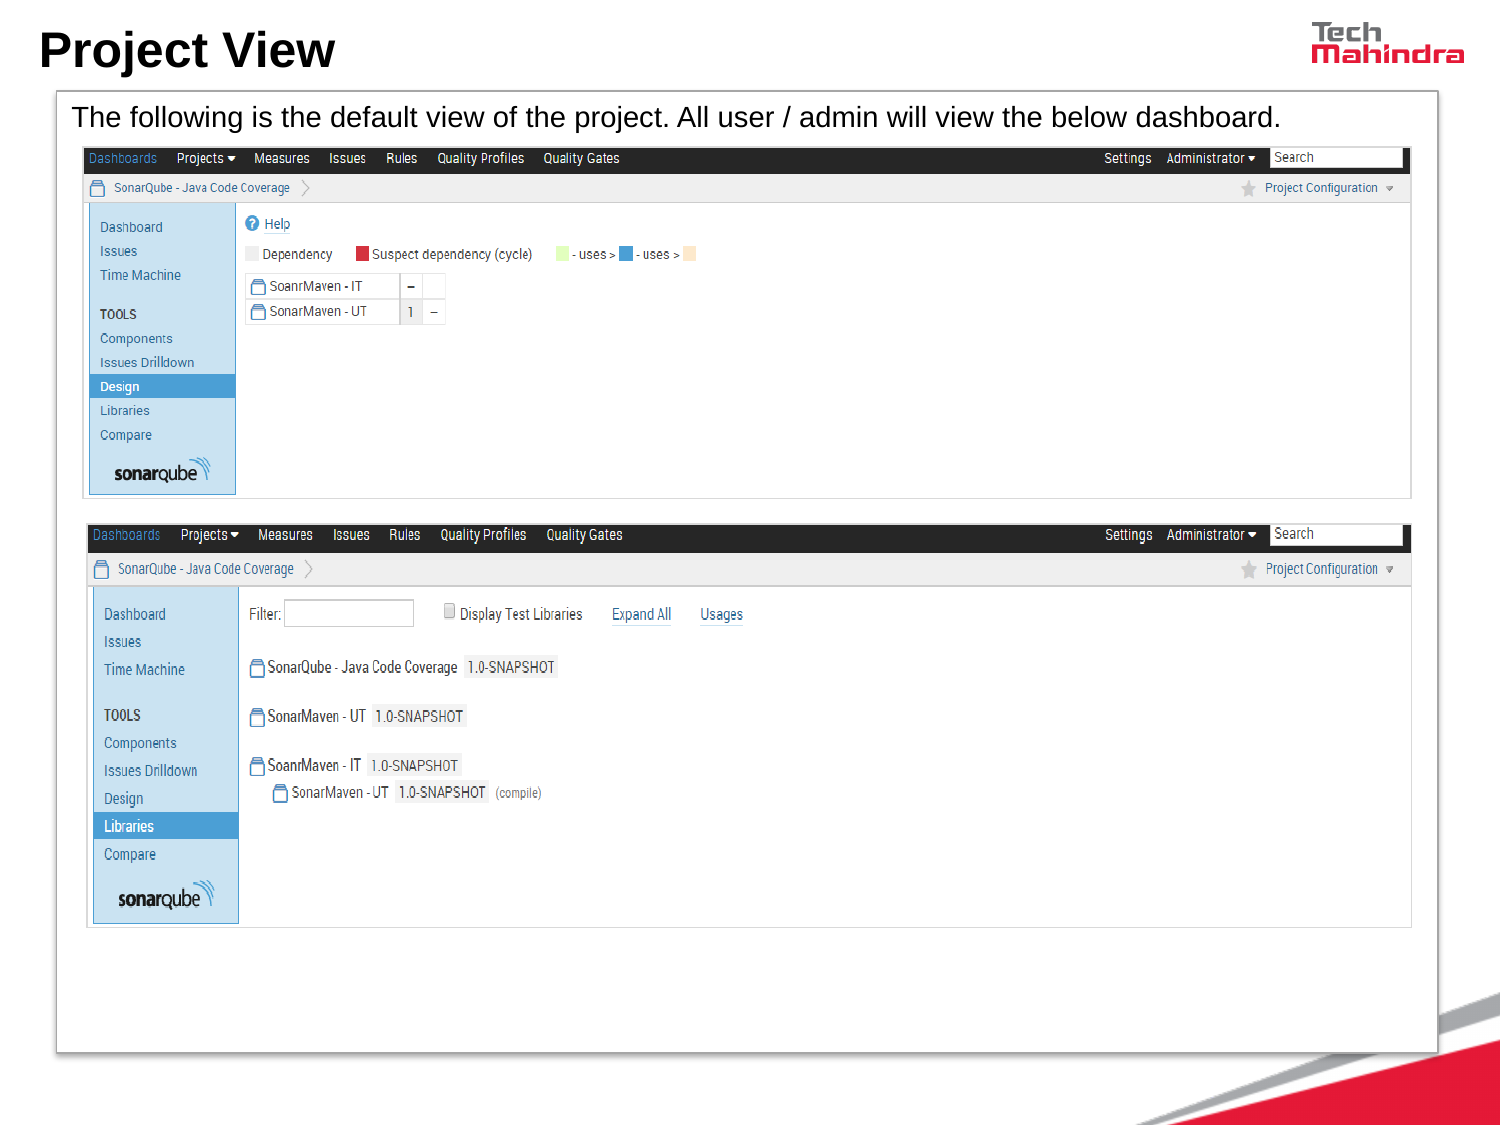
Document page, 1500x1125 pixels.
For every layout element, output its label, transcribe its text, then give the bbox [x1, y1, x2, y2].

picture [1132, 992, 1500, 1125]
title Project View [38, 16, 1389, 206]
picture [83, 147, 1411, 498]
picture [1389, 22, 1464, 63]
text_box The following is the default view of the project. All user / admin will view the below dashboard. [56, 90, 1439, 1054]
picture [87, 524, 1411, 927]
